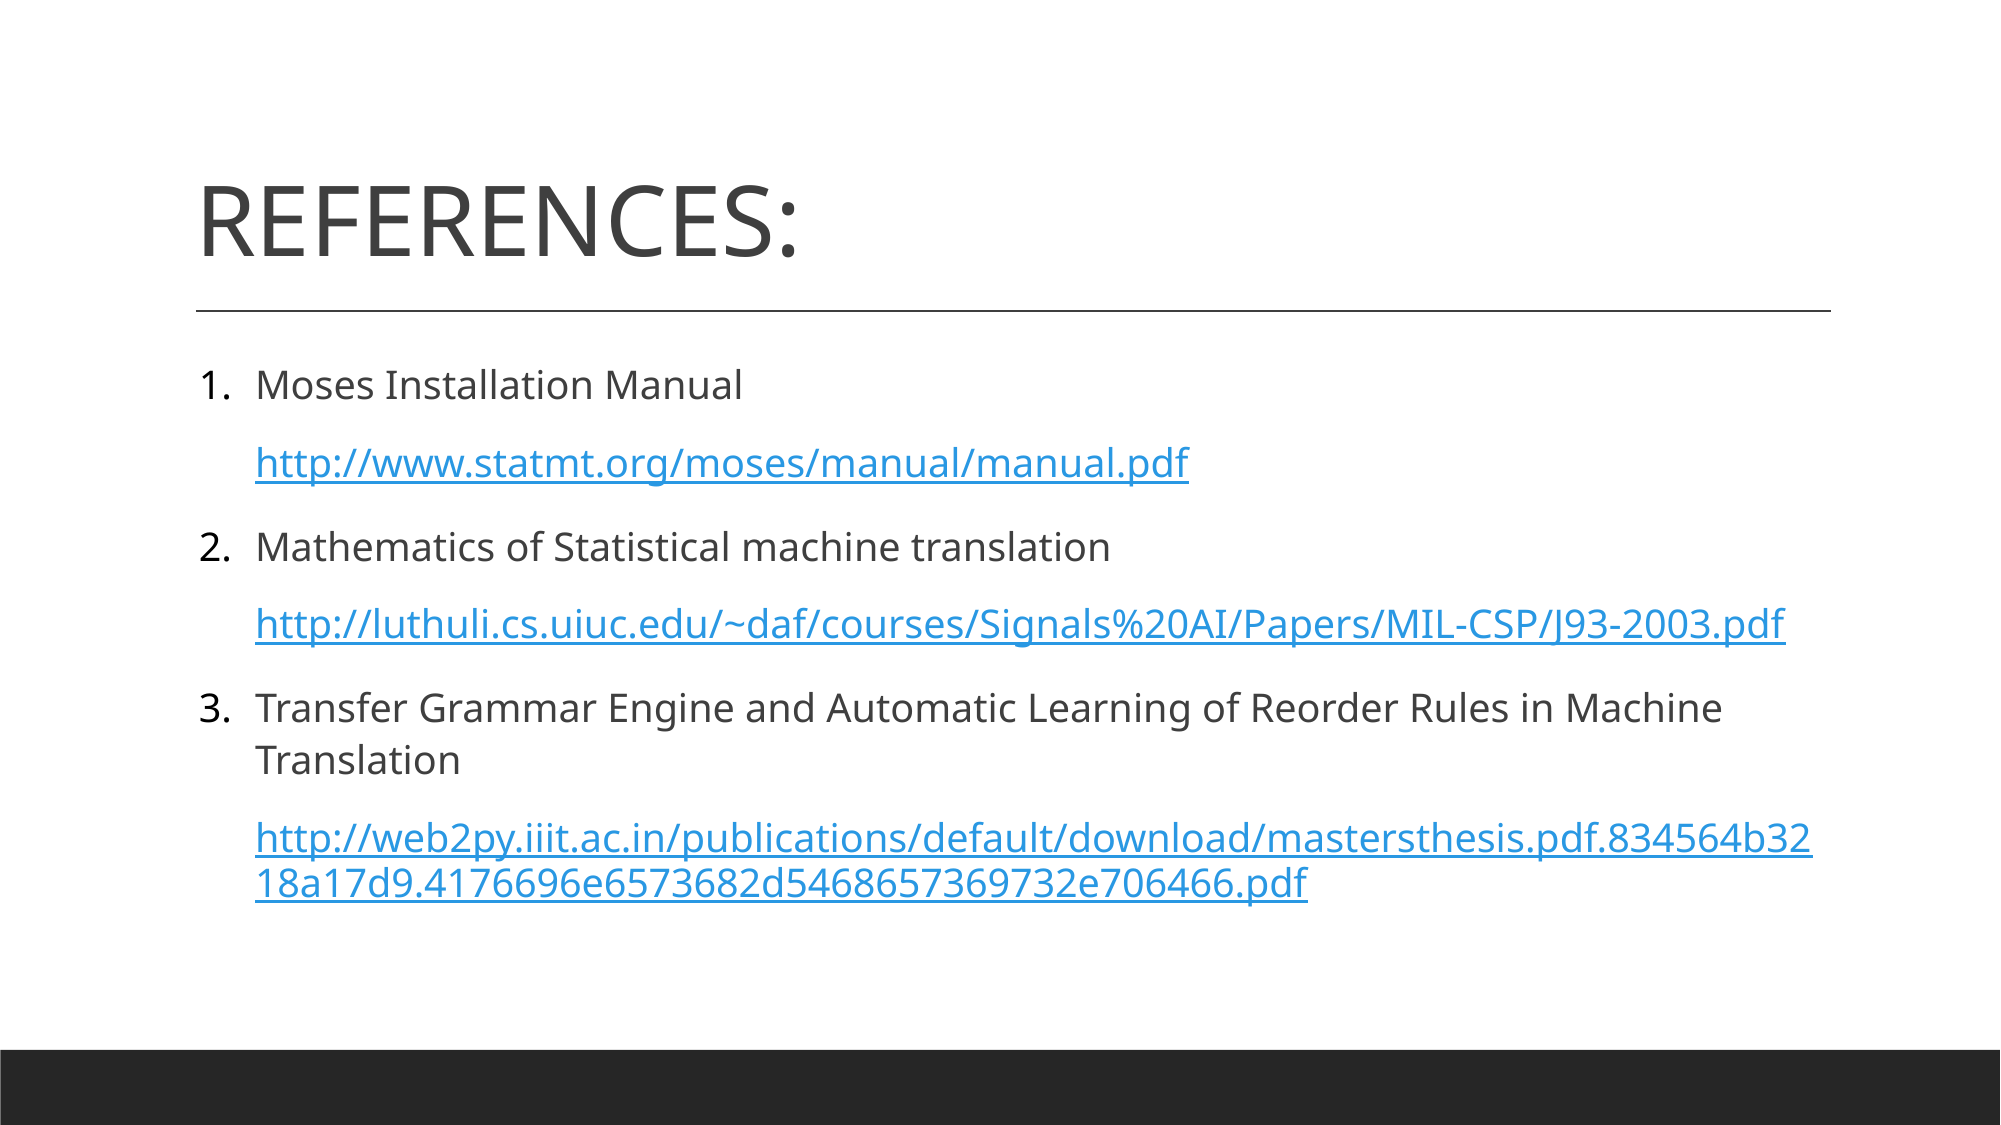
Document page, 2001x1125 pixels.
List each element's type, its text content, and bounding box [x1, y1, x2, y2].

title REFERENCES: [180, 47, 1830, 285]
list Moses Installation Manual http://www.statmt.org/moses/manual/manual.pdf Mathematics of Statistical machine translation http://luthuli.cs.uiuc.edu/~daf/courses/Signals%20AI/Papers/MIL-CSP/J93-2003.pdf Transfer Grammar Engine and Automatic Learning of Reorder Rules in Machine Translation http://web2py.iiit.ac.in/publications/default/download/mastersthesis.pdf.834564b3218a17d9.4176696e6573682d5468657369732e706466.pdf [180, 347, 1830, 963]
